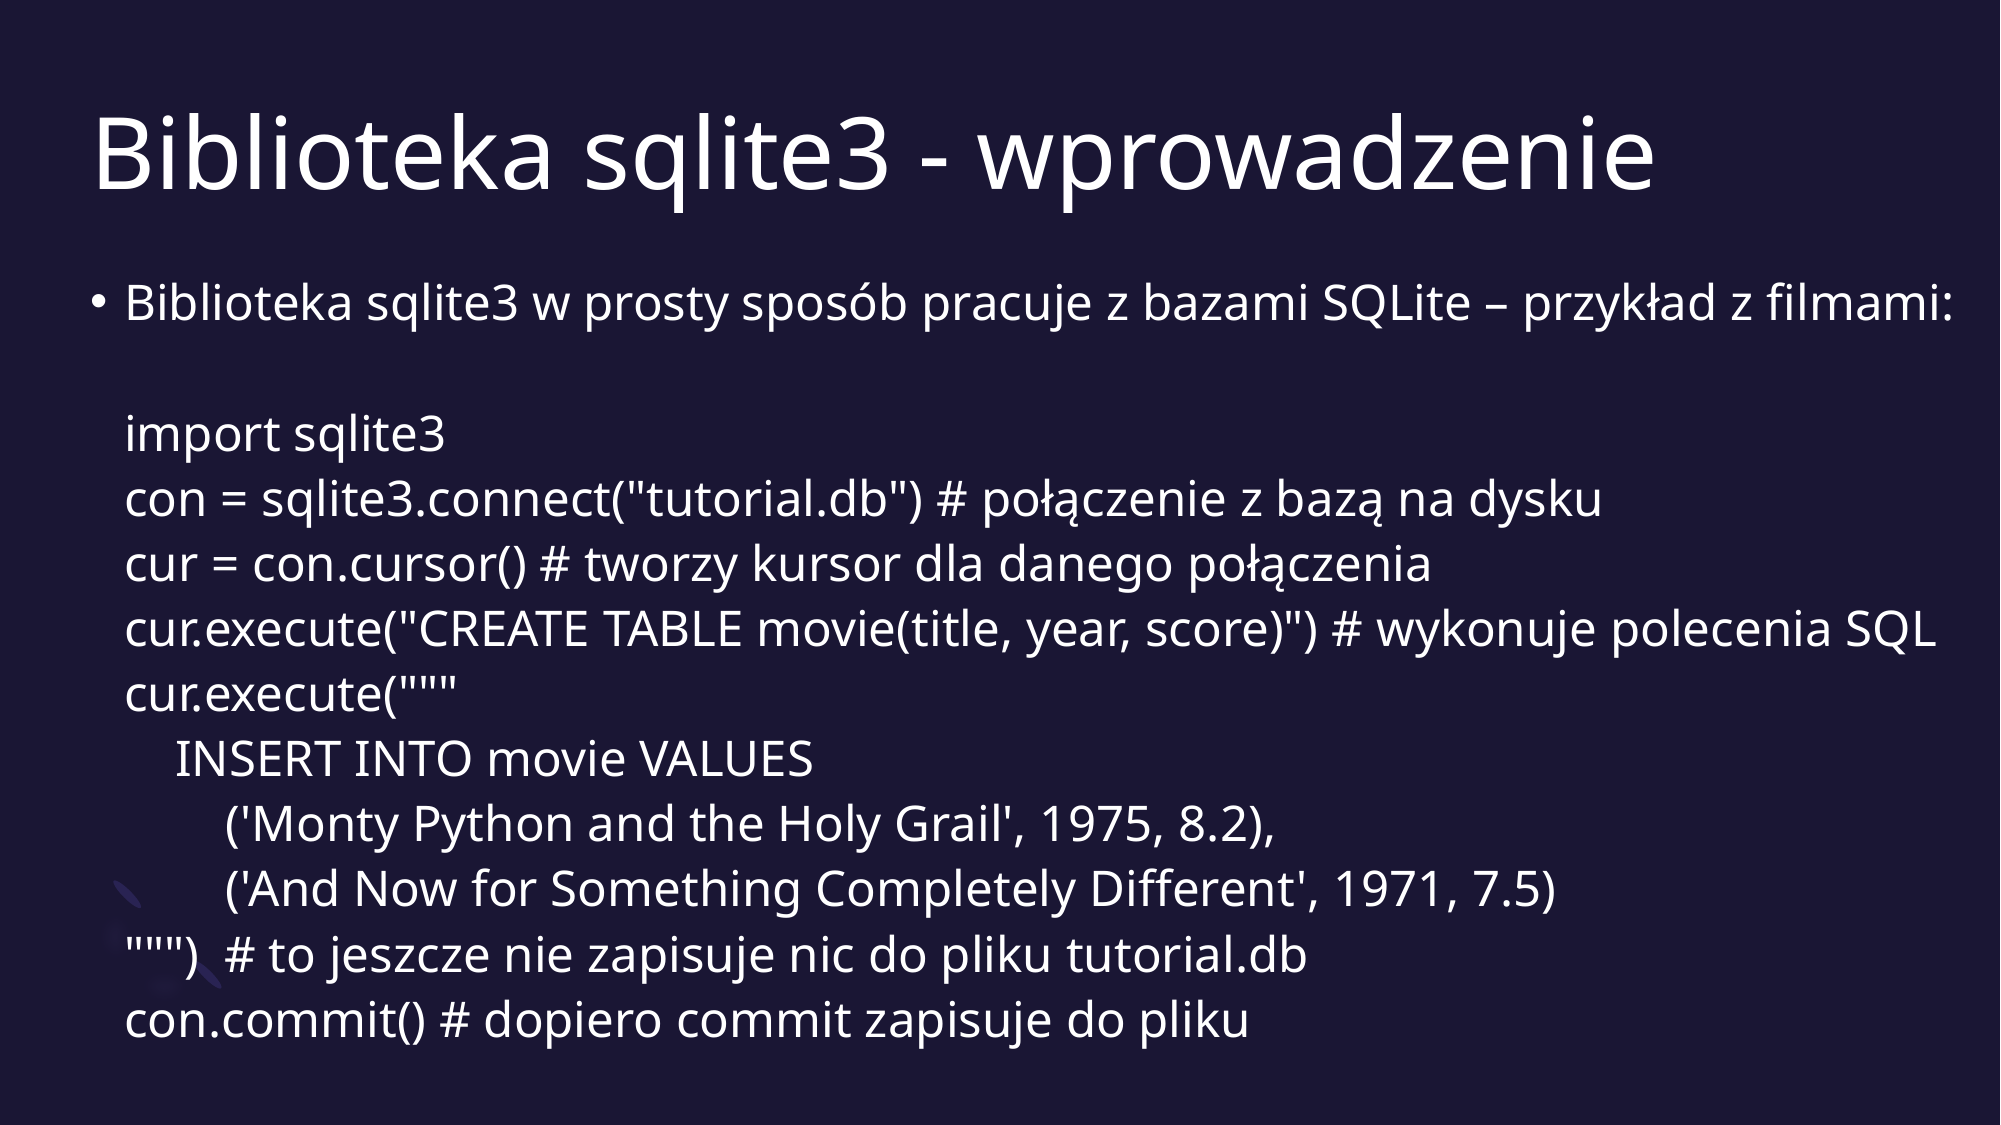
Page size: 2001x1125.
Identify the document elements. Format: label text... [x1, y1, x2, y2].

title Biblioteka sqlite3 - wprowadzenie [90, 90, 1910, 265]
list Biblioteka sqlite3 w prosty sposób pracuje z bazami SQLite – przykład z filmami: import sqlite3 con = sqlite3.connect("tutorial.db") # połączenie z bazą na dysku cur = con.cursor() # tworzy kursor dla danego połączenia cur.execute("CREATE TABLE movie(title, year, score)") # wykonuje polecenia SQL cur.execute(""" INSERT INTO movie VALUES ('Monty Python and the Holy Grail', 1975, 8.2), ('And Now for Something Completely Different', 1971, 7.5) """) # to jeszcze nie zapisuje nic do pliku tutorial.db con.commit() # dopiero commit zapisuje do pliku [90, 265, 1979, 1125]
